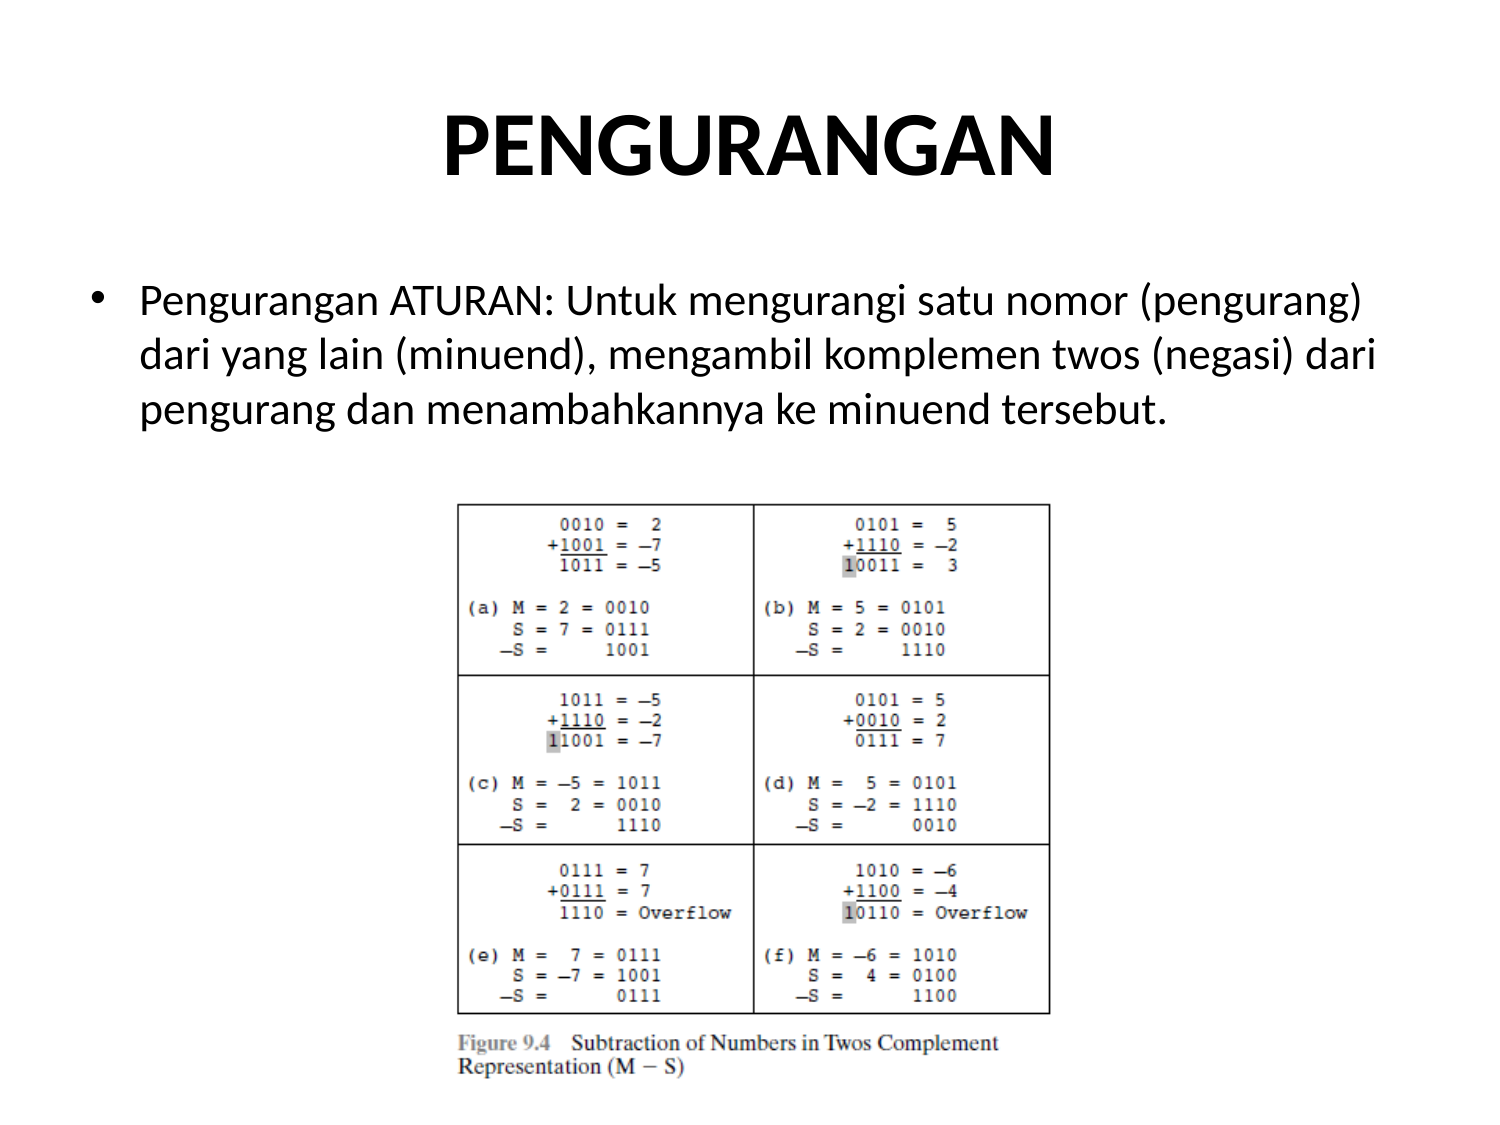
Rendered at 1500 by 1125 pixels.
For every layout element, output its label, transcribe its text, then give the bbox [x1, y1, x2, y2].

picture [445, 487, 1060, 1085]
title PENGURANGAN [75, 45, 1425, 233]
list Pengurangan ATURAN: Untuk mengurangi satu nomor (pengurang) dari yang lain (minuend), mengambil komplemen twos (negasi) dari pengurang dan menambahkannya ke minuend tersebut. [75, 262, 1425, 488]
